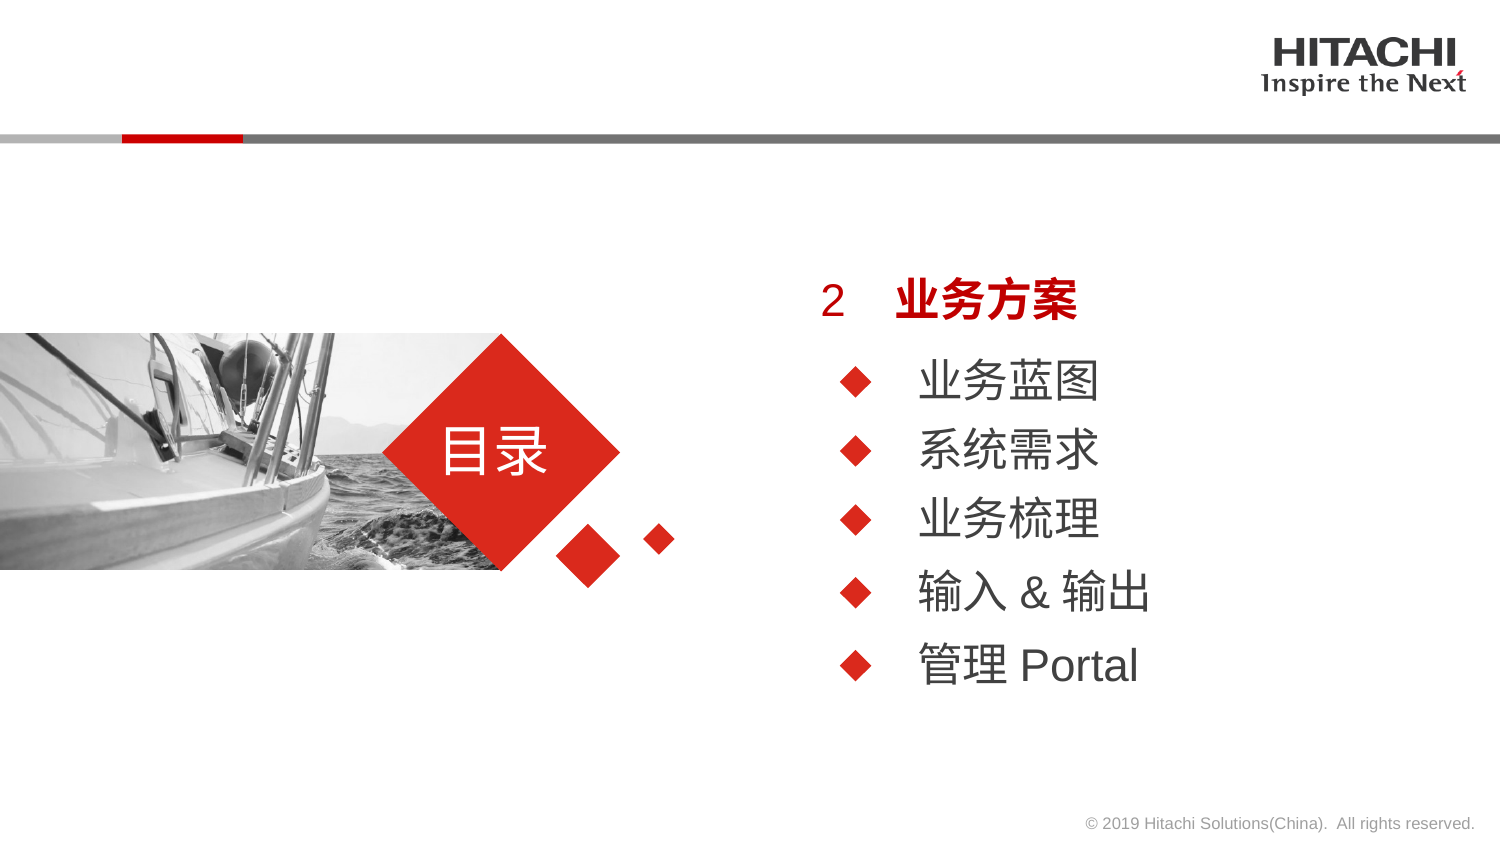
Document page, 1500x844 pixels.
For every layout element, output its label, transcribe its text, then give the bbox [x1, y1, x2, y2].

text_box [553, 521, 623, 591]
text_box [837, 574, 874, 611]
text_box [502, 490, 586, 574]
text_box 系统需求 [902, 413, 1347, 482]
text_box [837, 364, 874, 400]
text_box [837, 647, 874, 684]
text_box [615, 444, 623, 461]
text_box [837, 502, 874, 538]
text_box 管理Portal [902, 627, 1347, 698]
text_box 目录 [503, 407, 615, 490]
text_box 2 业务方案 [805, 262, 1093, 333]
text_box 业务梳理 [902, 482, 1347, 552]
text_box [837, 433, 874, 469]
picture [0, 333, 499, 570]
text_box 业务蓝图 [902, 343, 1347, 413]
text_box [499, 331, 578, 407]
text_box 输入&输出 [902, 554, 1347, 625]
picture [1261, 37, 1466, 96]
text_box [641, 521, 677, 557]
